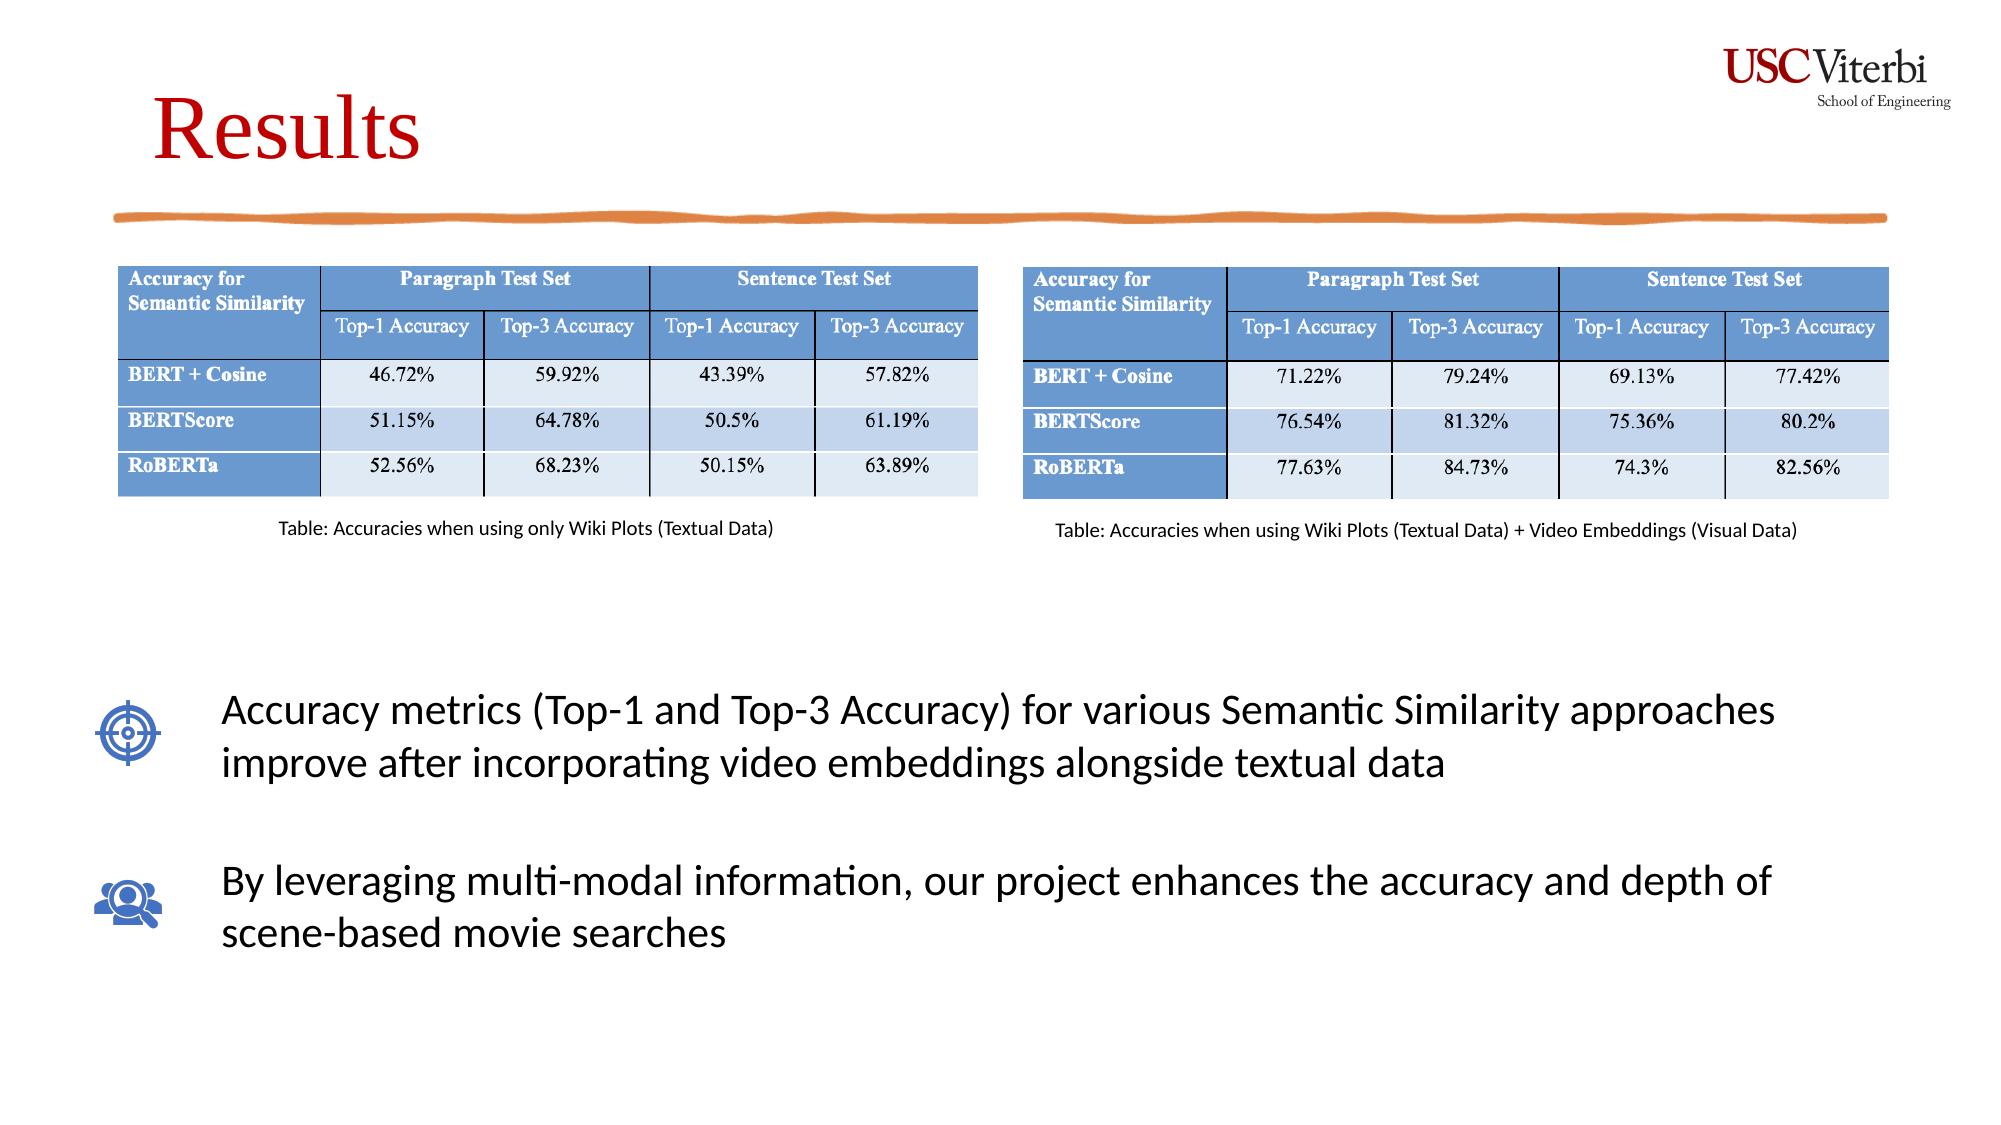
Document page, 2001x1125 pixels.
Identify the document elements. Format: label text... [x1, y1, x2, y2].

picture [1693, 3, 1981, 155]
picture [112, 257, 981, 504]
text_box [49, 591, 1896, 1047]
text_box Table: Accuracies when using only Wiki Plots (Textual Data) [263, 507, 790, 547]
picture [1019, 260, 1896, 507]
text_box [103, 172, 1931, 542]
picture [103, 197, 1892, 238]
text_box Table: Accuracies when using Wiki Plots (Textual Data) + Video Embeddings (Visual Data) [1040, 508, 1892, 549]
title Results [137, 59, 1863, 172]
